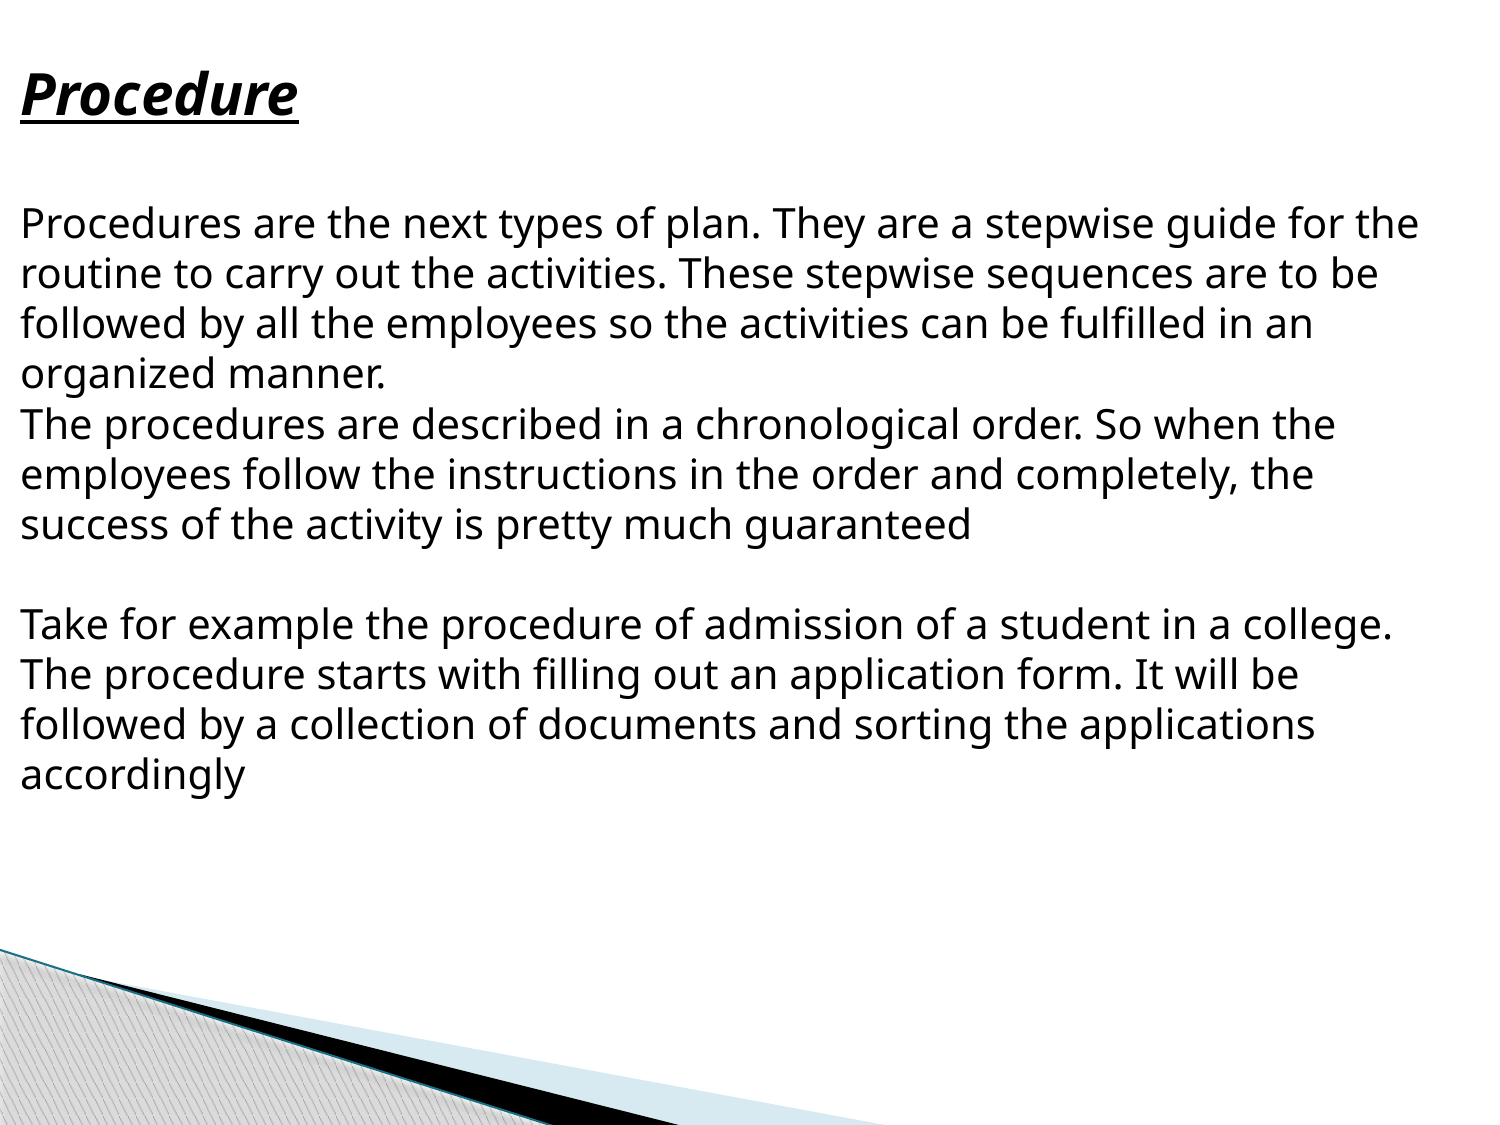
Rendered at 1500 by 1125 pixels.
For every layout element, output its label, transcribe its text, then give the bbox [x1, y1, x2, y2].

text_box Procedure Procedures are the next types of plan. They are a stepwise guide for the routine to carry out the activities. These stepwise sequences are to be followed by all the employees so the activities can be fulfilled in an organized manner. The procedures are described in a chronological order. So when the employees follow the instructions in the order and completely, the success of the activity is pretty much guaranteed Take for example the procedure of admission of a student in a college. The procedure starts with filling out an application form. It will be followed by a collection of documents and sorting the applications accordingly [5, 49, 1456, 805]
